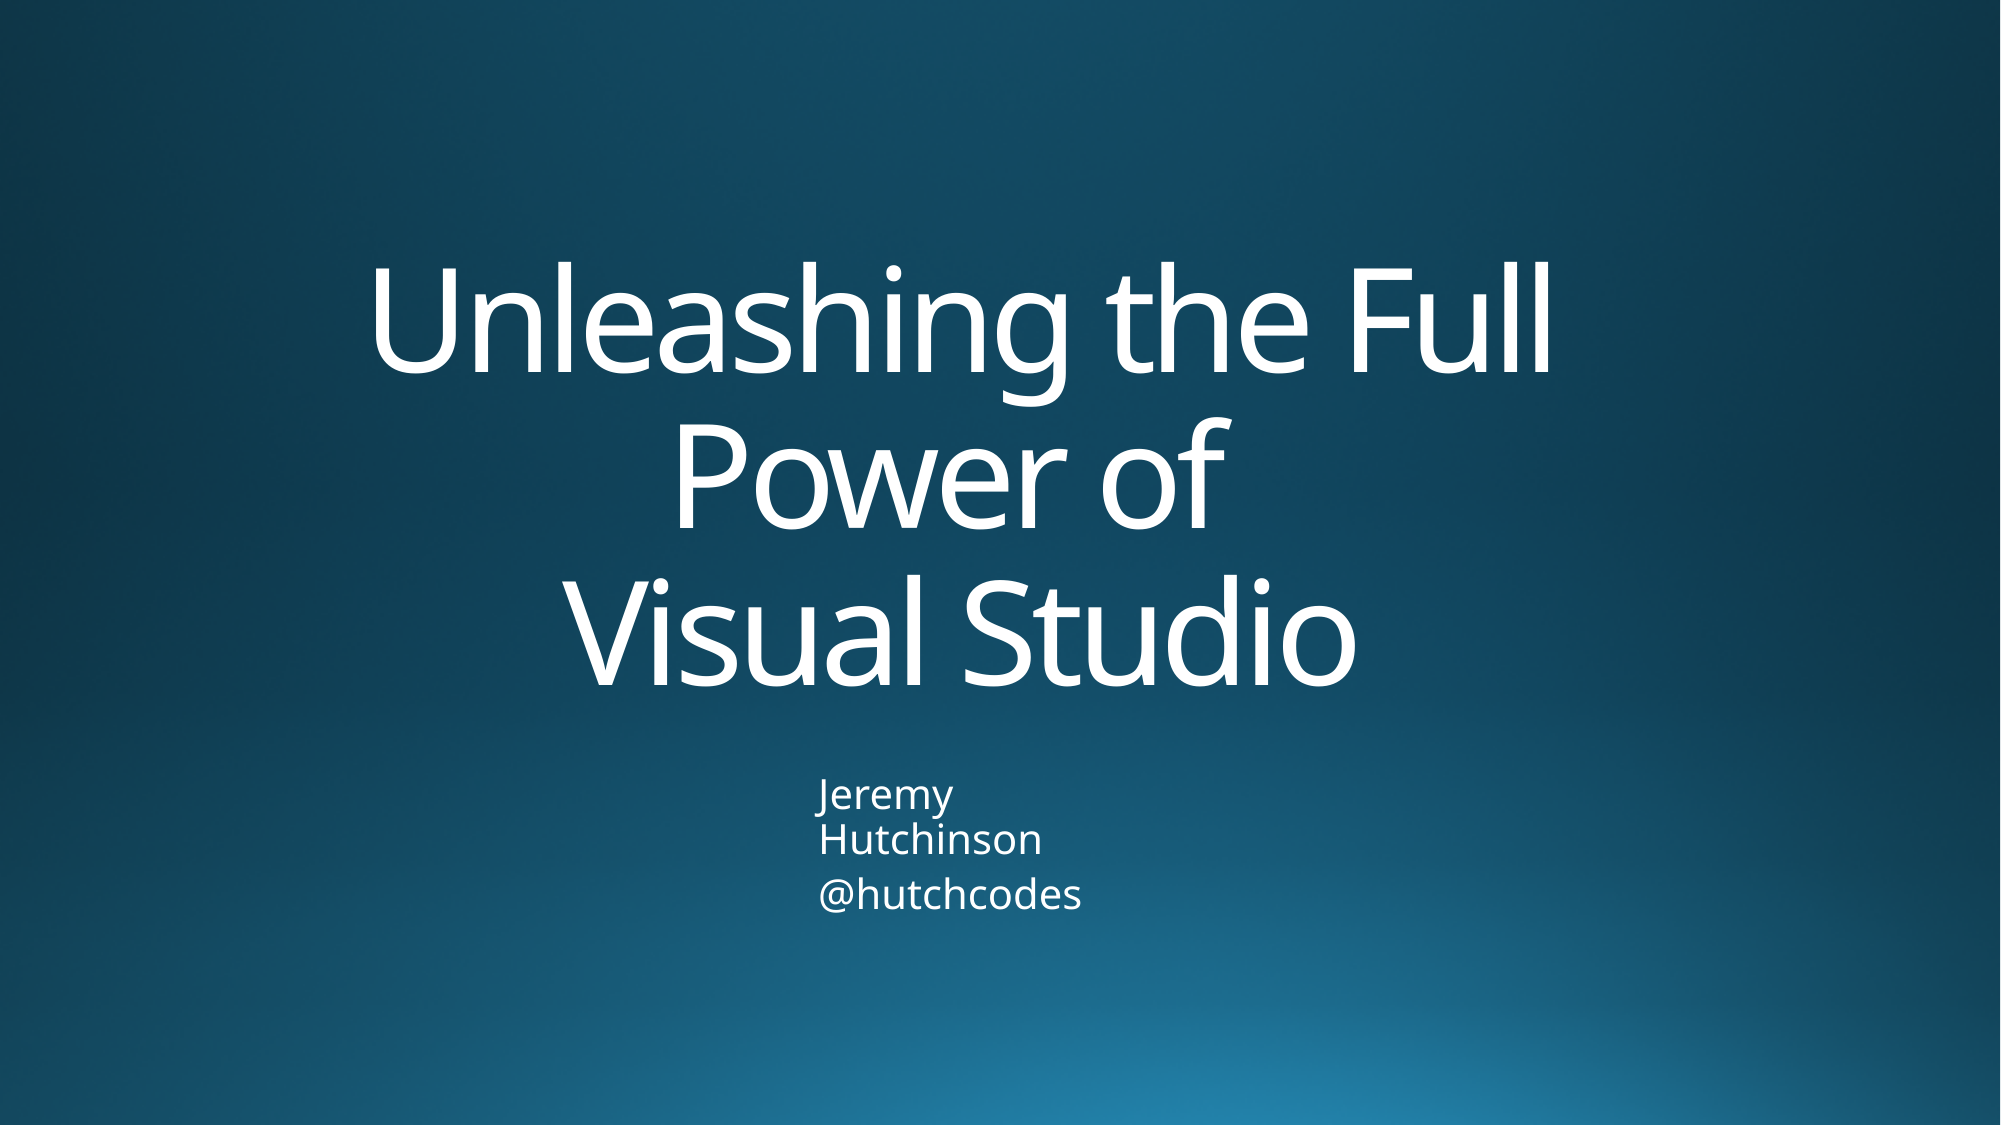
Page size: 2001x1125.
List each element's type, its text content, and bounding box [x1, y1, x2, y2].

subtitle Jeremy Hutchinson @hutchcodes [728, 802, 1197, 927]
title Unleashing the Full Power of Visual Studio [212, 239, 1713, 730]
picture [0, 0, 2001, 1125]
